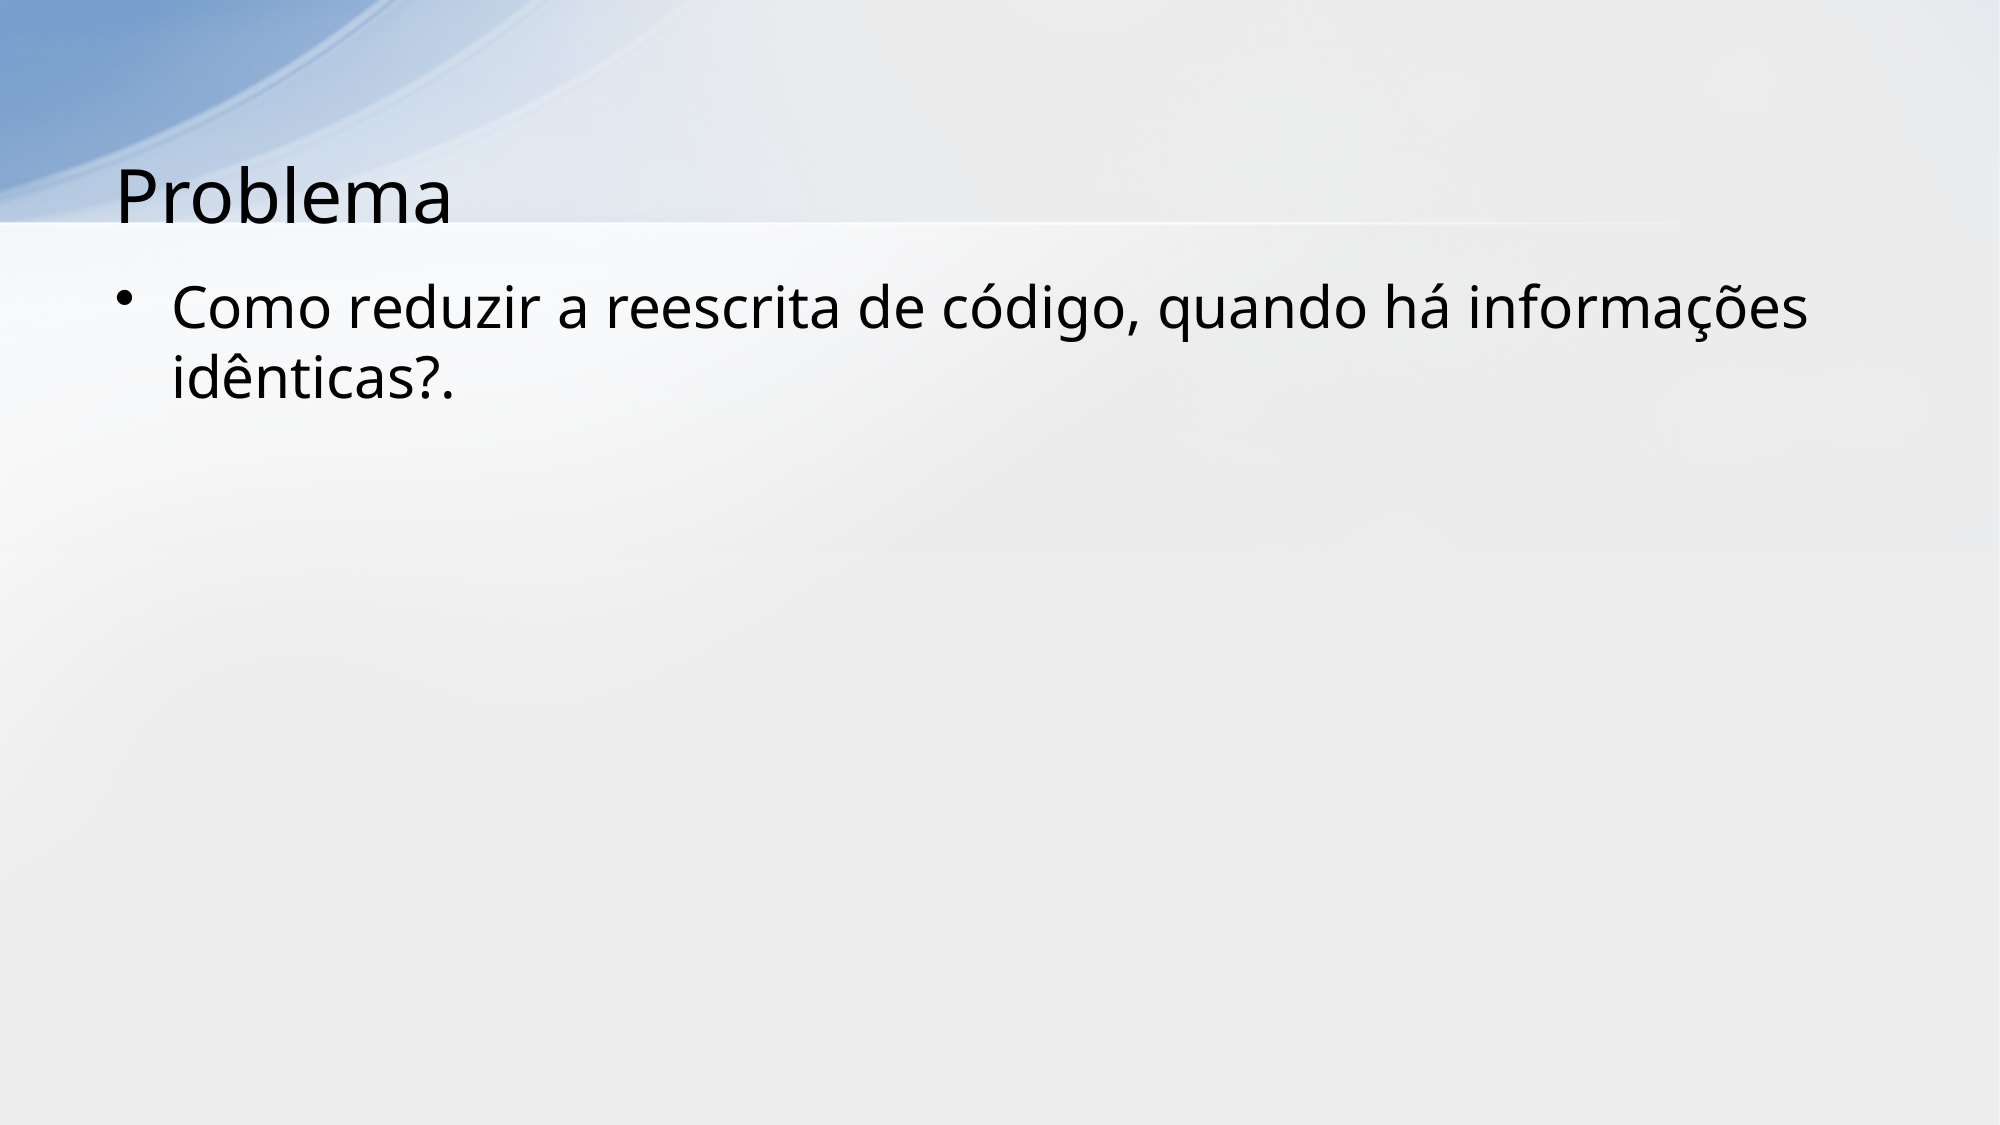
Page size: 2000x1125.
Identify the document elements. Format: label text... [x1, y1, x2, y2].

title Problema [99, 58, 1900, 247]
picture [0, 0, 2000, 1125]
list Como reduzir a reescrita de código, quando há informações idênticas?. [99, 262, 1900, 1005]
